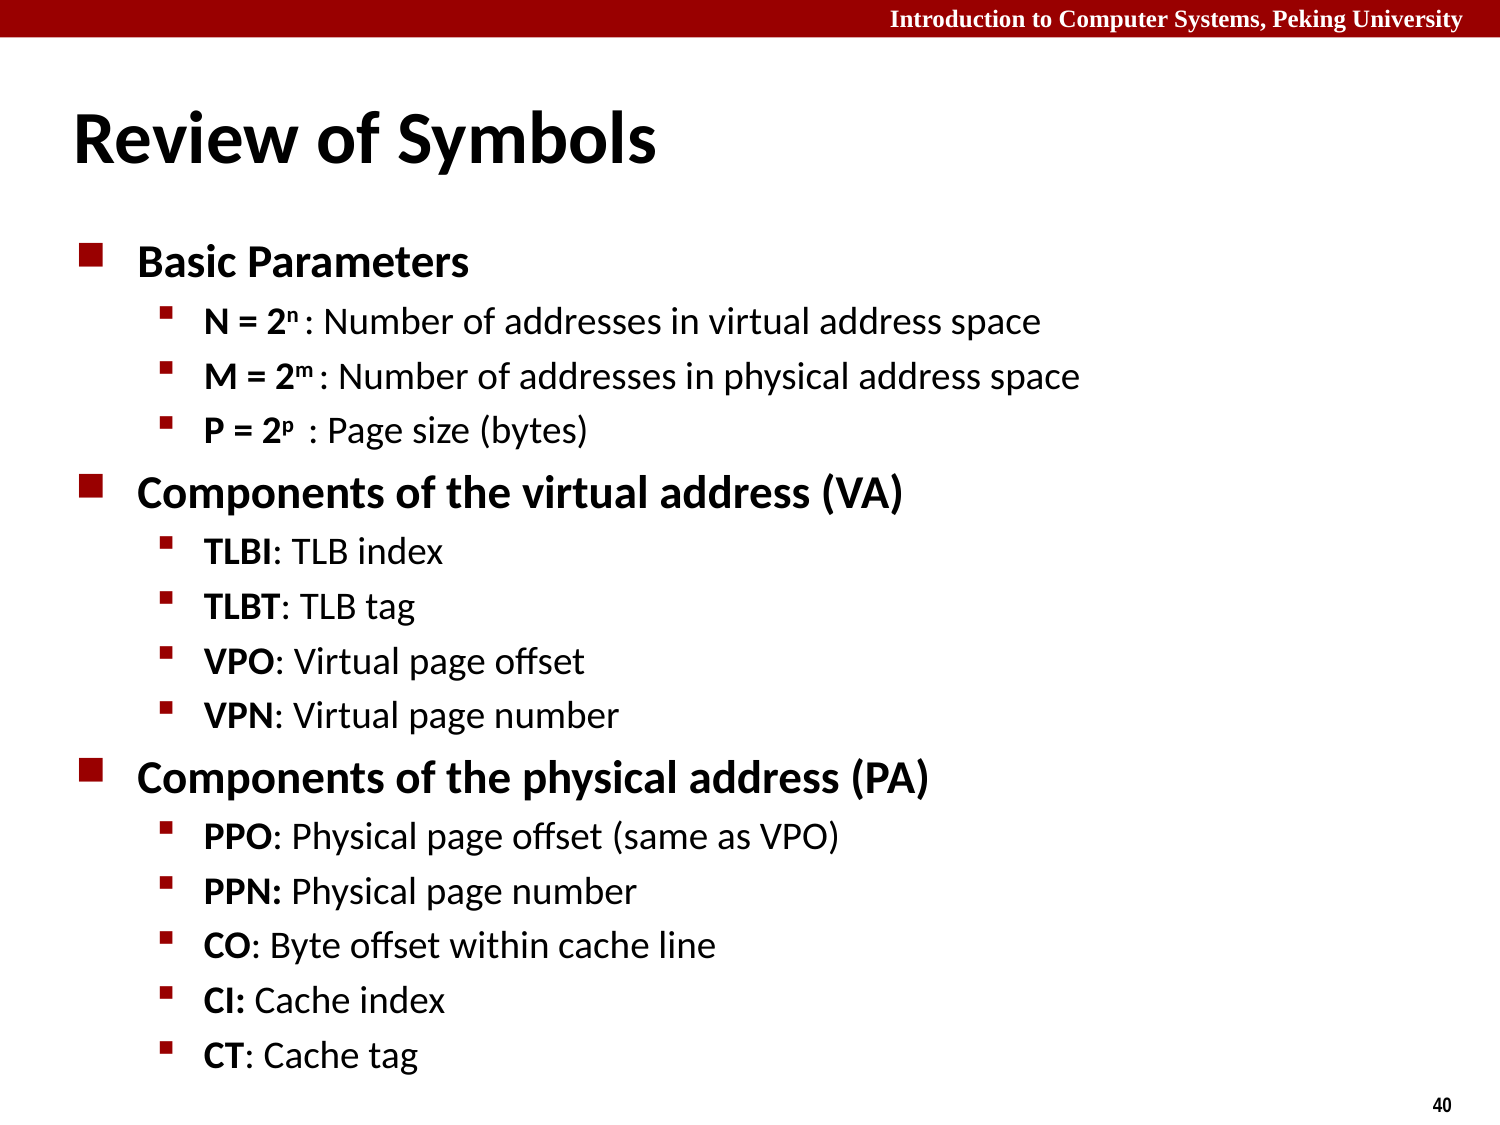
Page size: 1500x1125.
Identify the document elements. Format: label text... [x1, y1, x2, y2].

list Basic Parameters N = 2n : Number of addresses in virtual address space M = 2m : Number of addresses in physical address space P = 2p : Page size (bytes) Components of the virtual address (VA) TLBI: TLB index TLBT: TLB tag VPO: Virtual page offset VPN: Virtual page number Components of the physical address (PA) PPO: Physical page offset (same as VPO) PPN: Physical page number CO: Byte offset within cache line CI: Cache index CT: Cache tag [64, 223, 1361, 1088]
title Review of Symbols [58, 71, 1305, 197]
